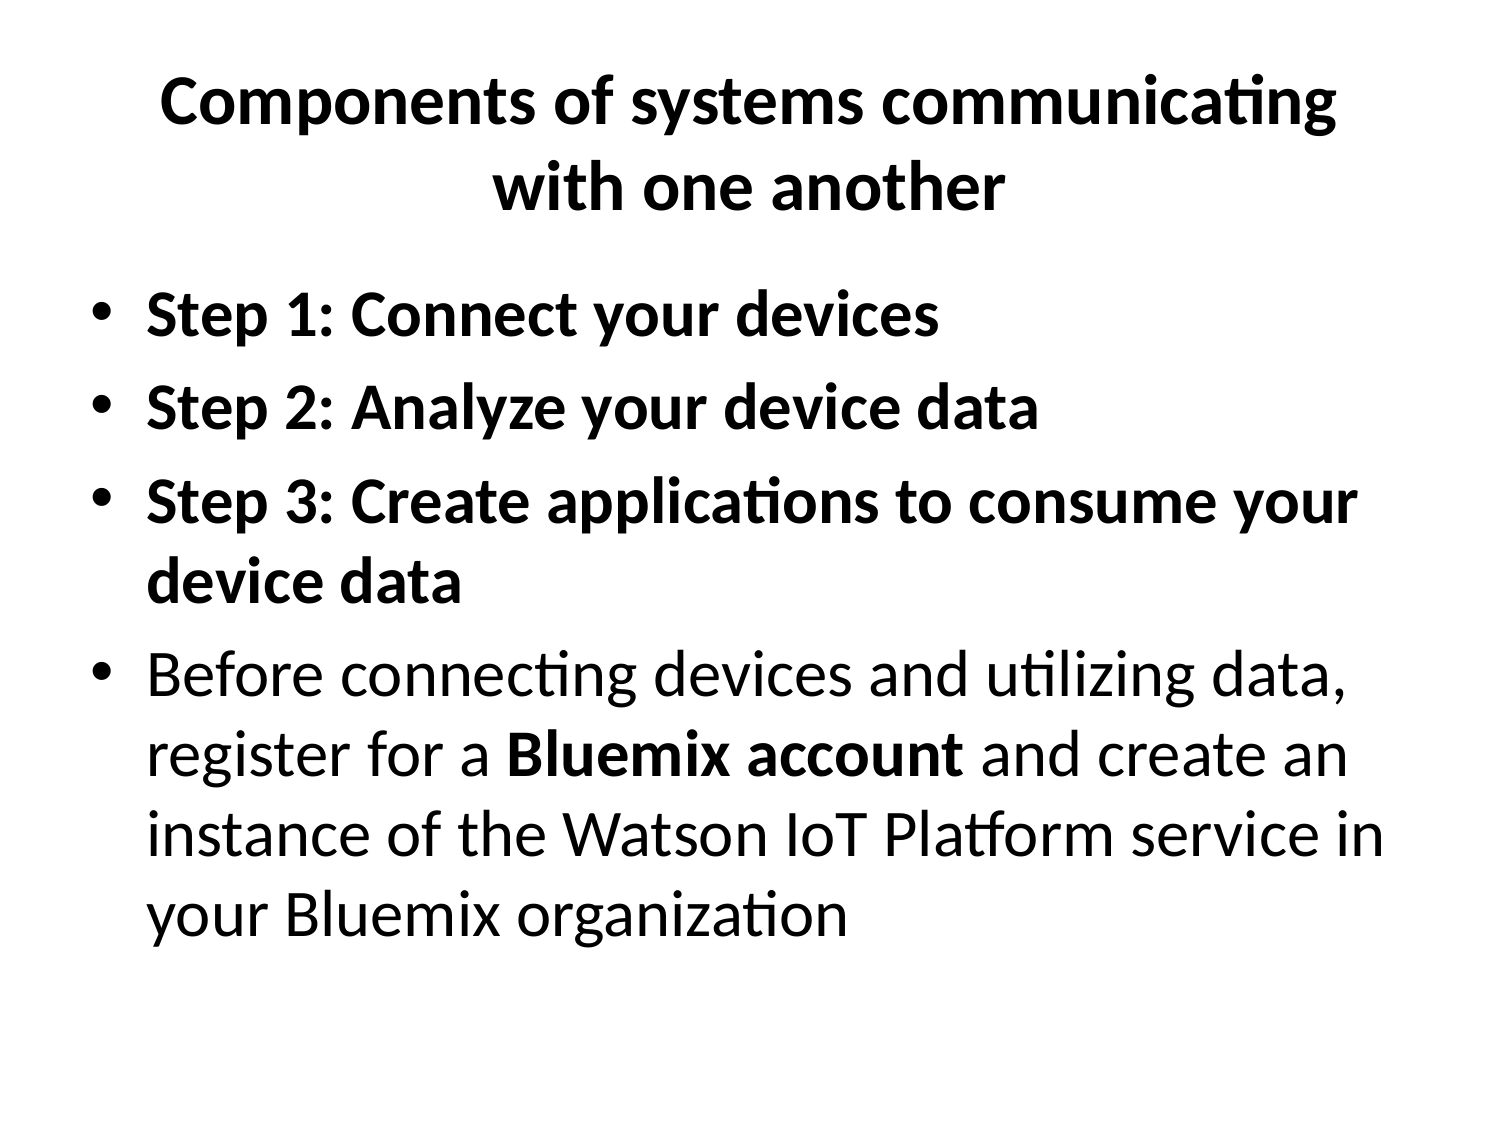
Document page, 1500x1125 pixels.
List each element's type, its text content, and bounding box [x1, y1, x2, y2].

title Components of systems communicating with one another [75, 45, 1425, 233]
list Step 1: Connect your devices Step 2: Analyze your device data Step 3: Create applications to consume your device data Before connecting devices and utilizing data, register for a Bluemix account and create an instance of the Watson IoT Platform service in your Bluemix organization [75, 262, 1425, 1005]
